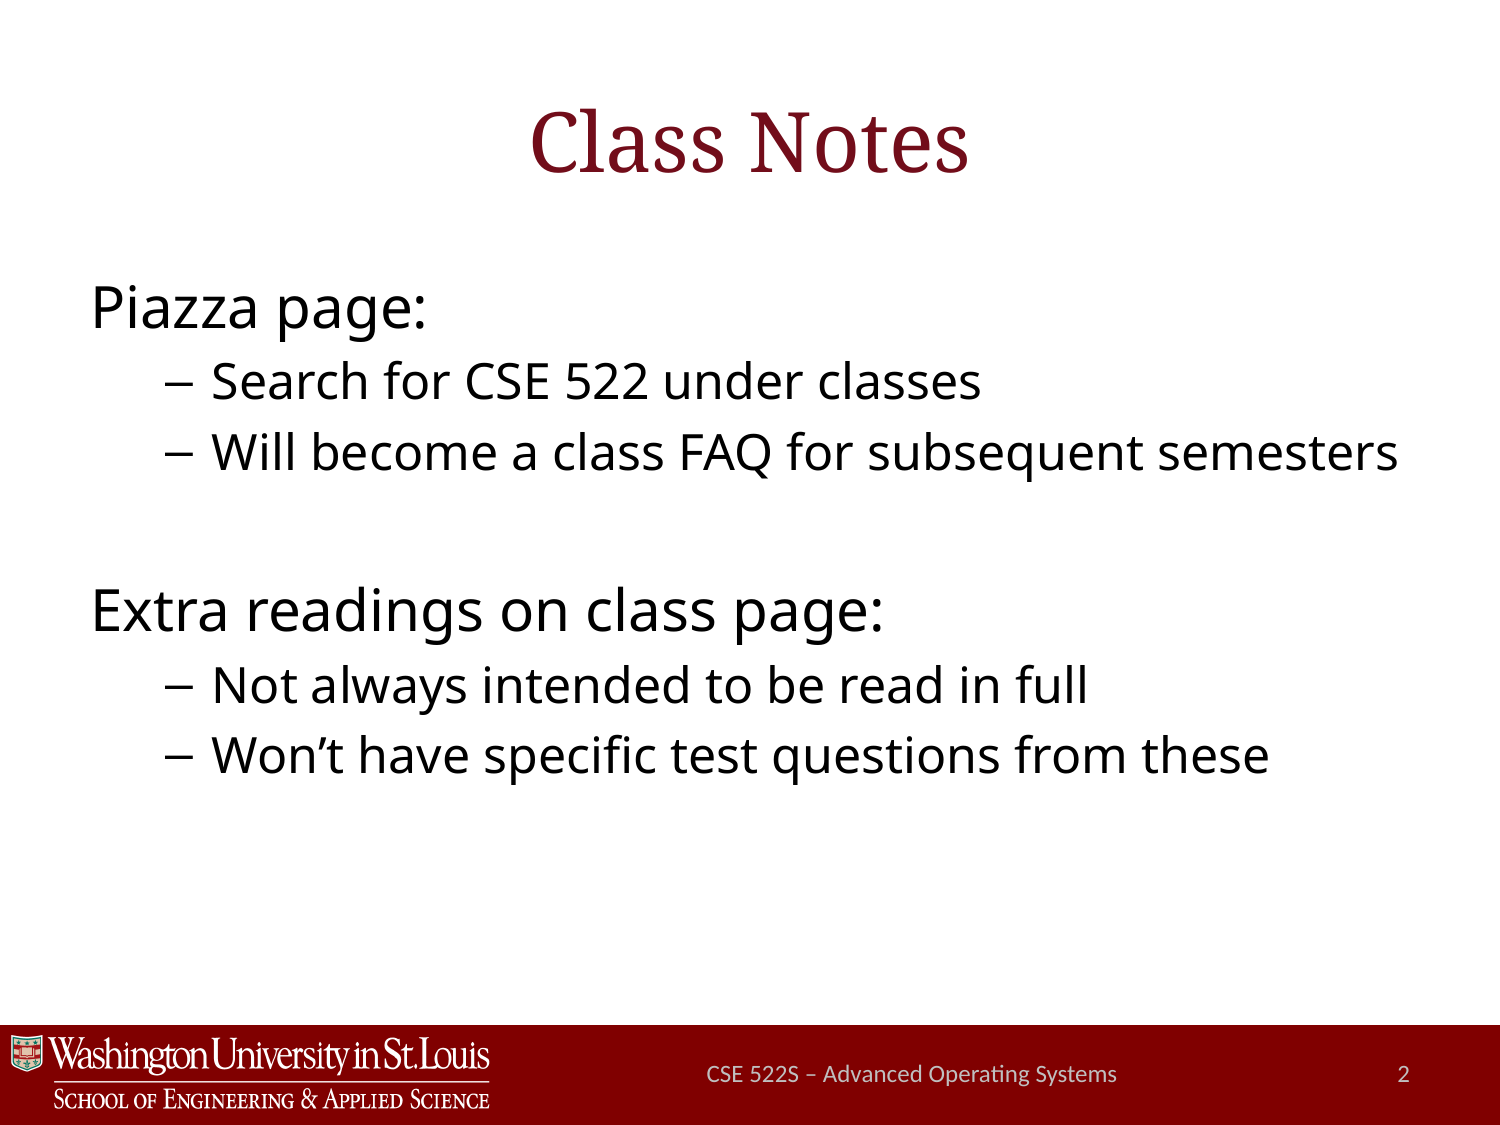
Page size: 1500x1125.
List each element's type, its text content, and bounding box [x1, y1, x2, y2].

list Piazza page: Search for CSE 522 under classes Will become a class FAQ for subsequent semesters Extra readings on class page: Not always intended to be read in full Won’t have specific test questions from these [75, 262, 1425, 1005]
picture [0, 1005, 513, 1125]
slide_number 2 [1074, 1042, 1425, 1103]
title Class Notes [75, 45, 1425, 233]
footer CSE 522S – Advanced Operating Systems [675, 1042, 1074, 1103]
